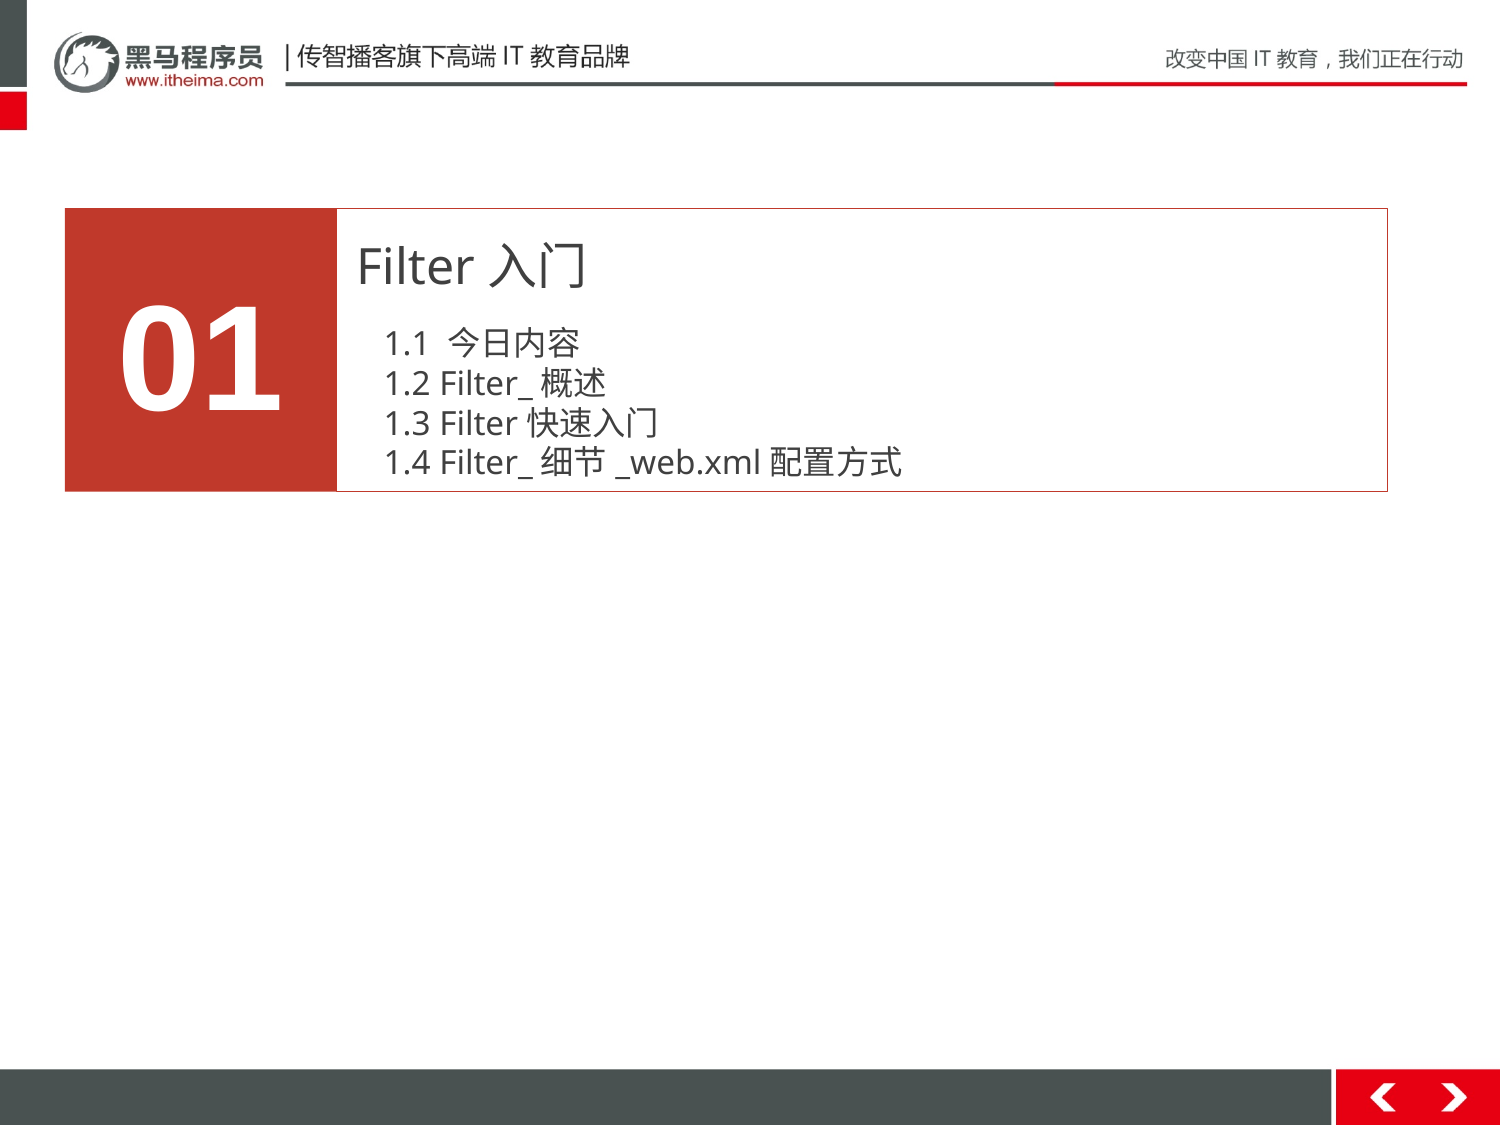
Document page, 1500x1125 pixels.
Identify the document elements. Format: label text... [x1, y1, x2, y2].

text_box 01 [63, 206, 339, 494]
picture [0, 0, 1500, 1125]
text_box [339, 206, 1390, 494]
